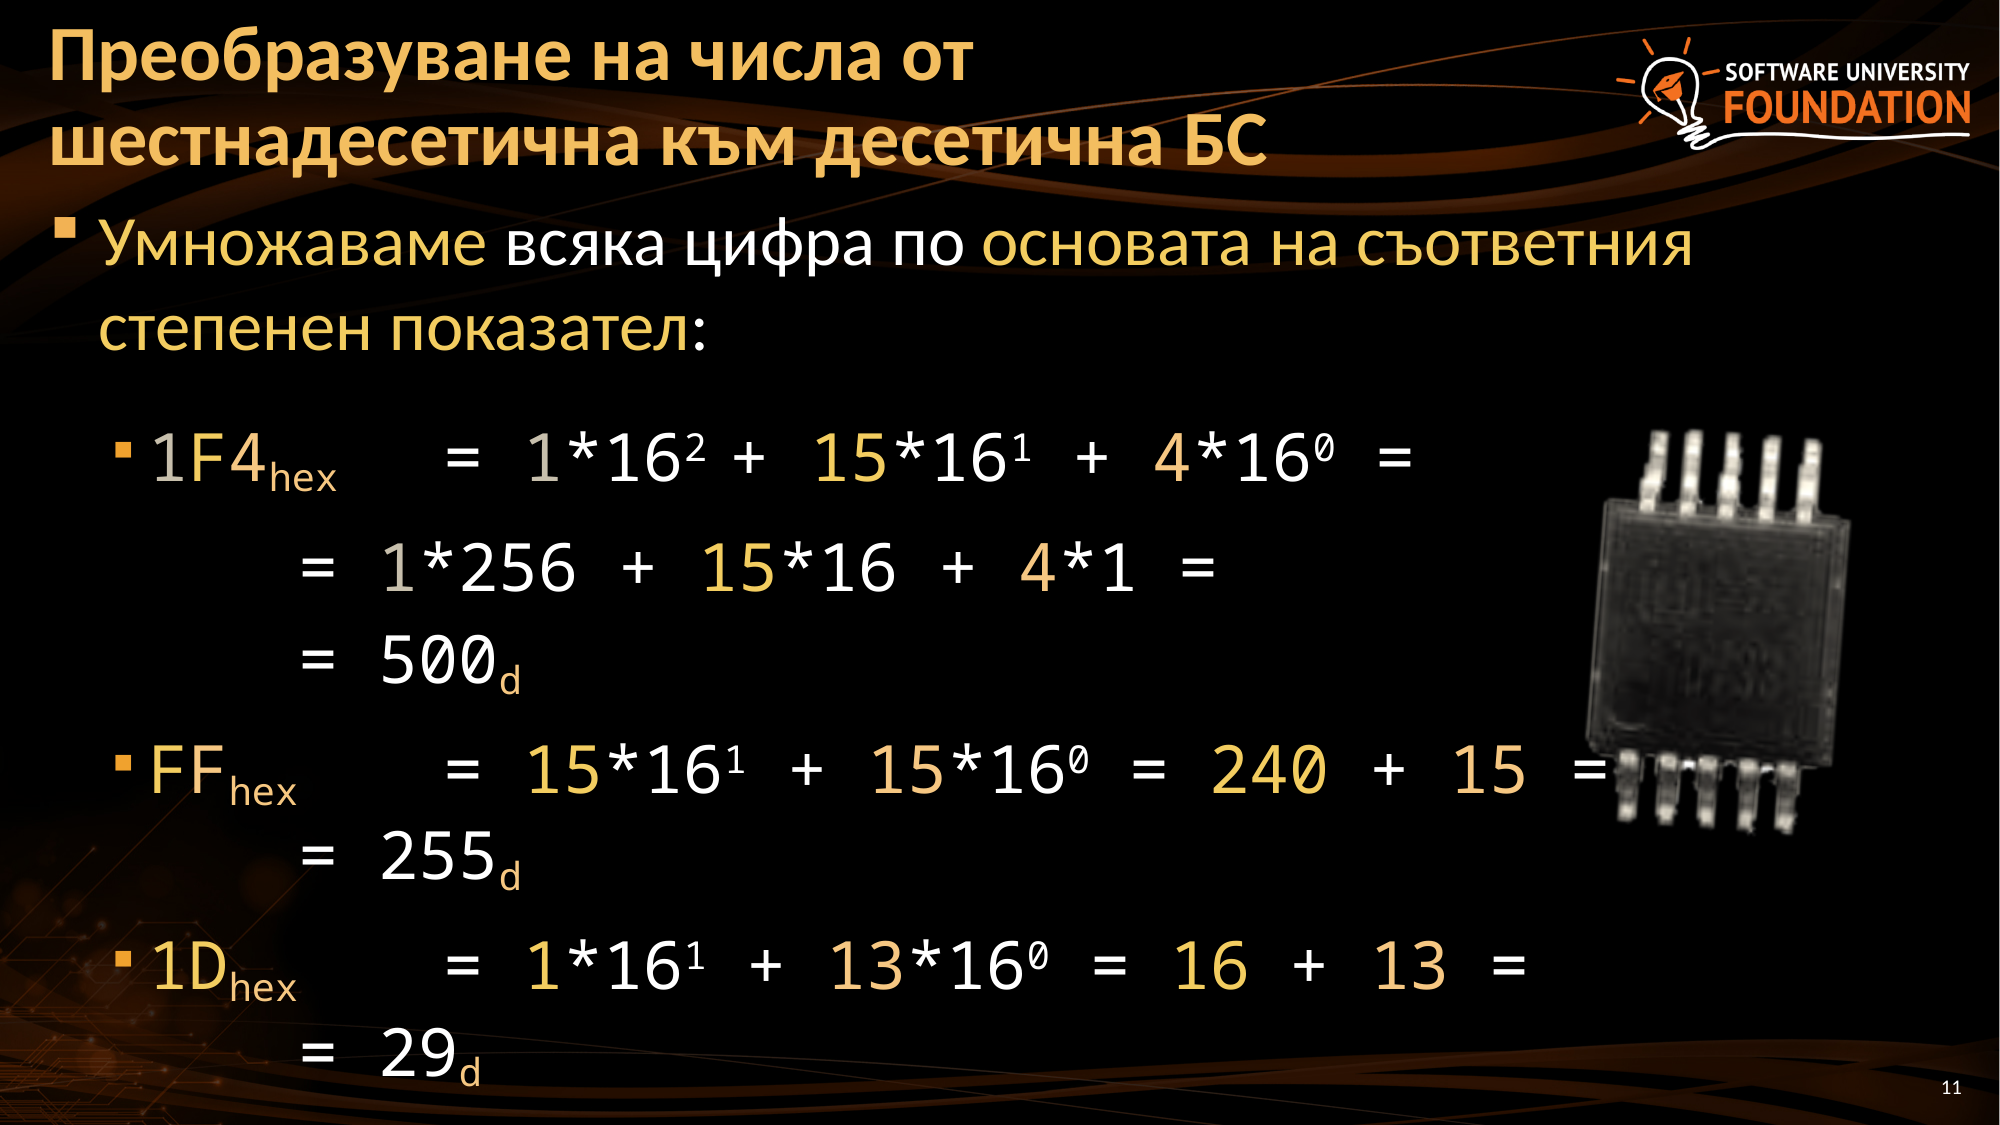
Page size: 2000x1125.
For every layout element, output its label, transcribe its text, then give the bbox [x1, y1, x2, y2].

picture [0, 0, 2000, 1125]
list Умножаваме всяка цифра по основата на съответния степенен показател: 1F4hex = 1*162 + 15*161 + 4*160 = = 1*256 + 15*16 + 4*1 = = 500d FFhex = 15*161 + 15*160 = 240 + 15 = = 255d 1Dhex = 1*161 + 13*160 = 16 + 13 = = 29d [31, 188, 1968, 1103]
slide_number 11 [1897, 1070, 1968, 1103]
title Преобразуване на числа от шестнадесетична към десетична БС [30, 6, 1602, 189]
